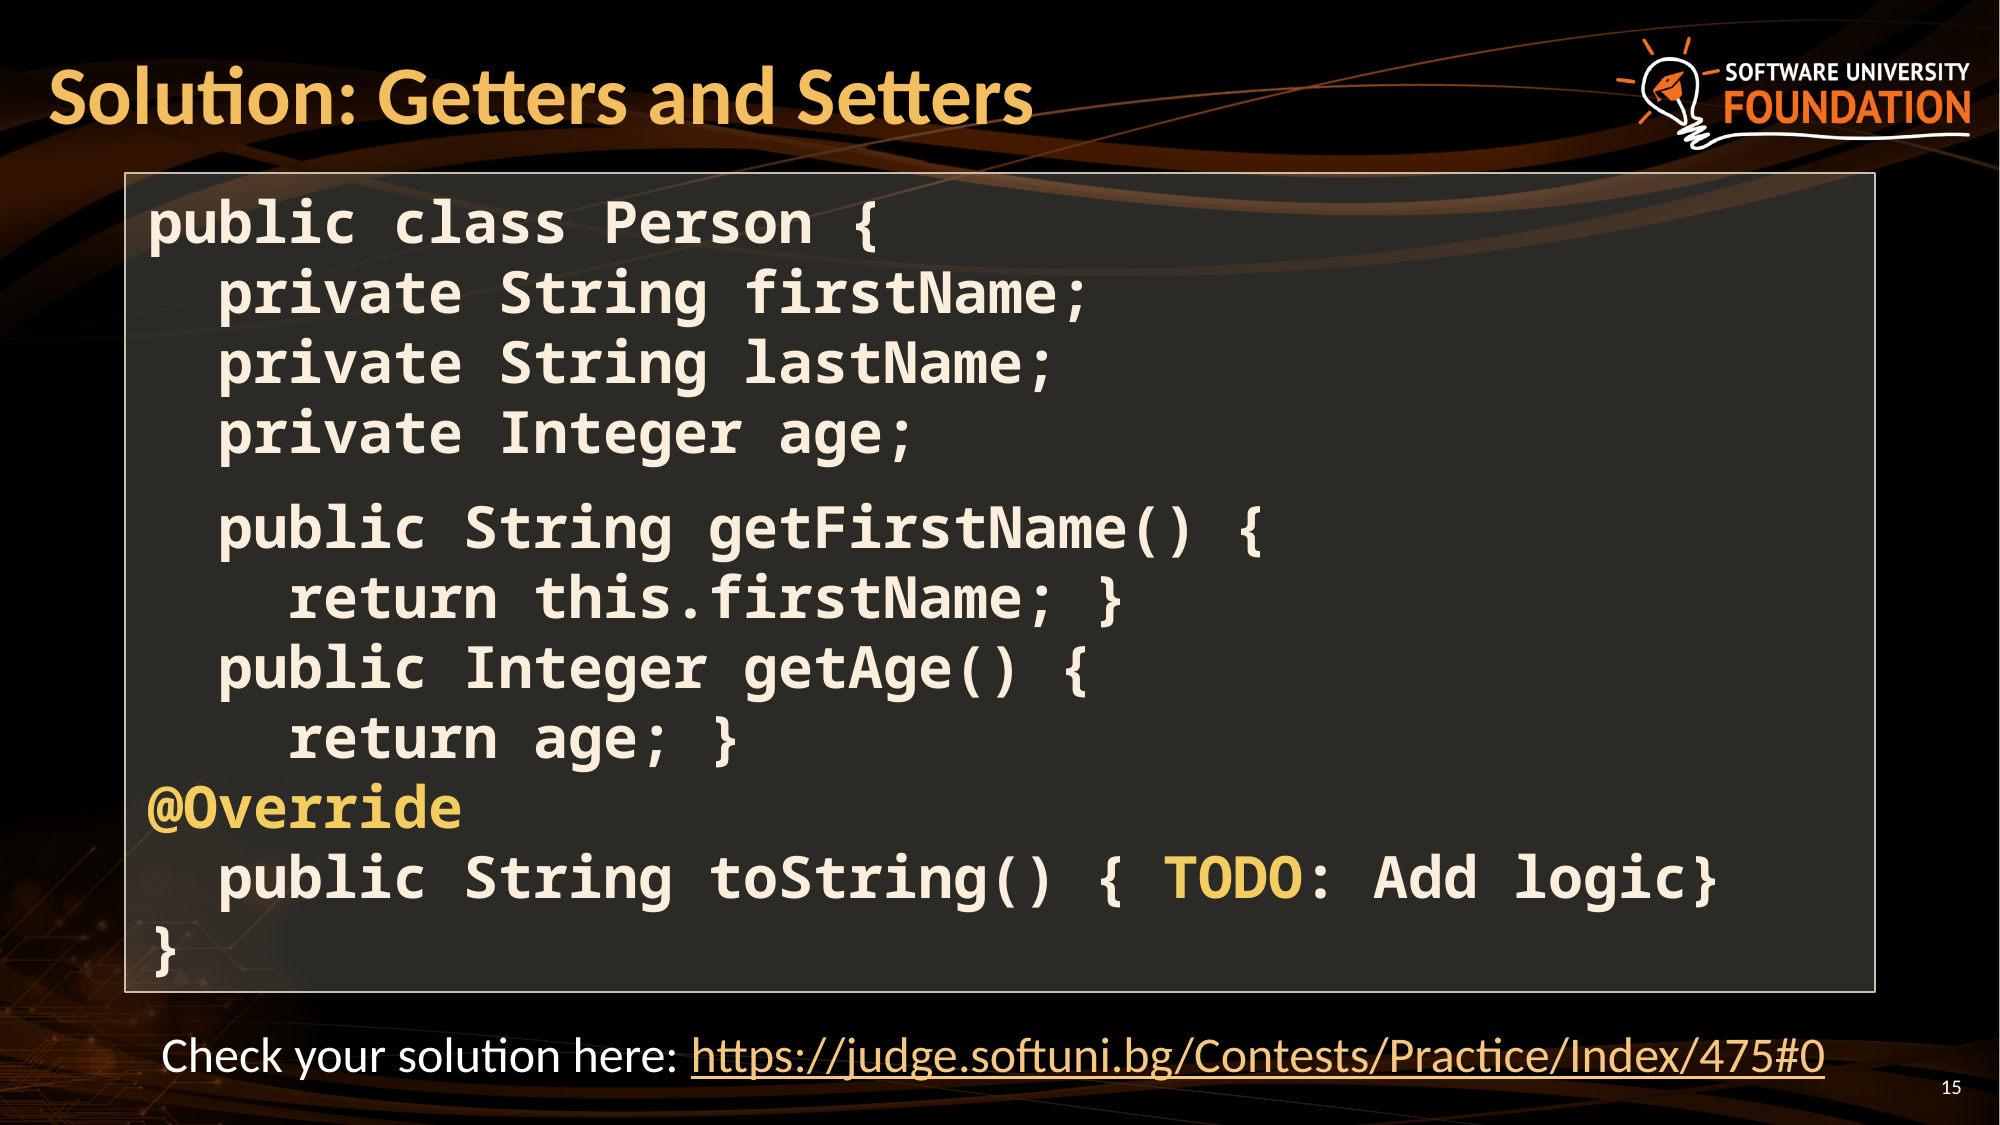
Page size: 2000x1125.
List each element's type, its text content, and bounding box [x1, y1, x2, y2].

picture [0, 0, 2000, 1125]
title Solution: Getters and Setters [30, 6, 1602, 189]
text_box public class Person { private String firstName; private String lastName; private Integer age; public String getFirstName() { return this.firstName; } public Integer getAge() { return age; } @Override public String toString() { TODO: Add logic} } [124, 173, 1875, 992]
text_box Check your solution here: https://judge.softuni.bg/Contests/Practice/Index/475#0 [124, 1015, 1863, 1091]
slide_number 15 [1897, 1070, 1968, 1103]
